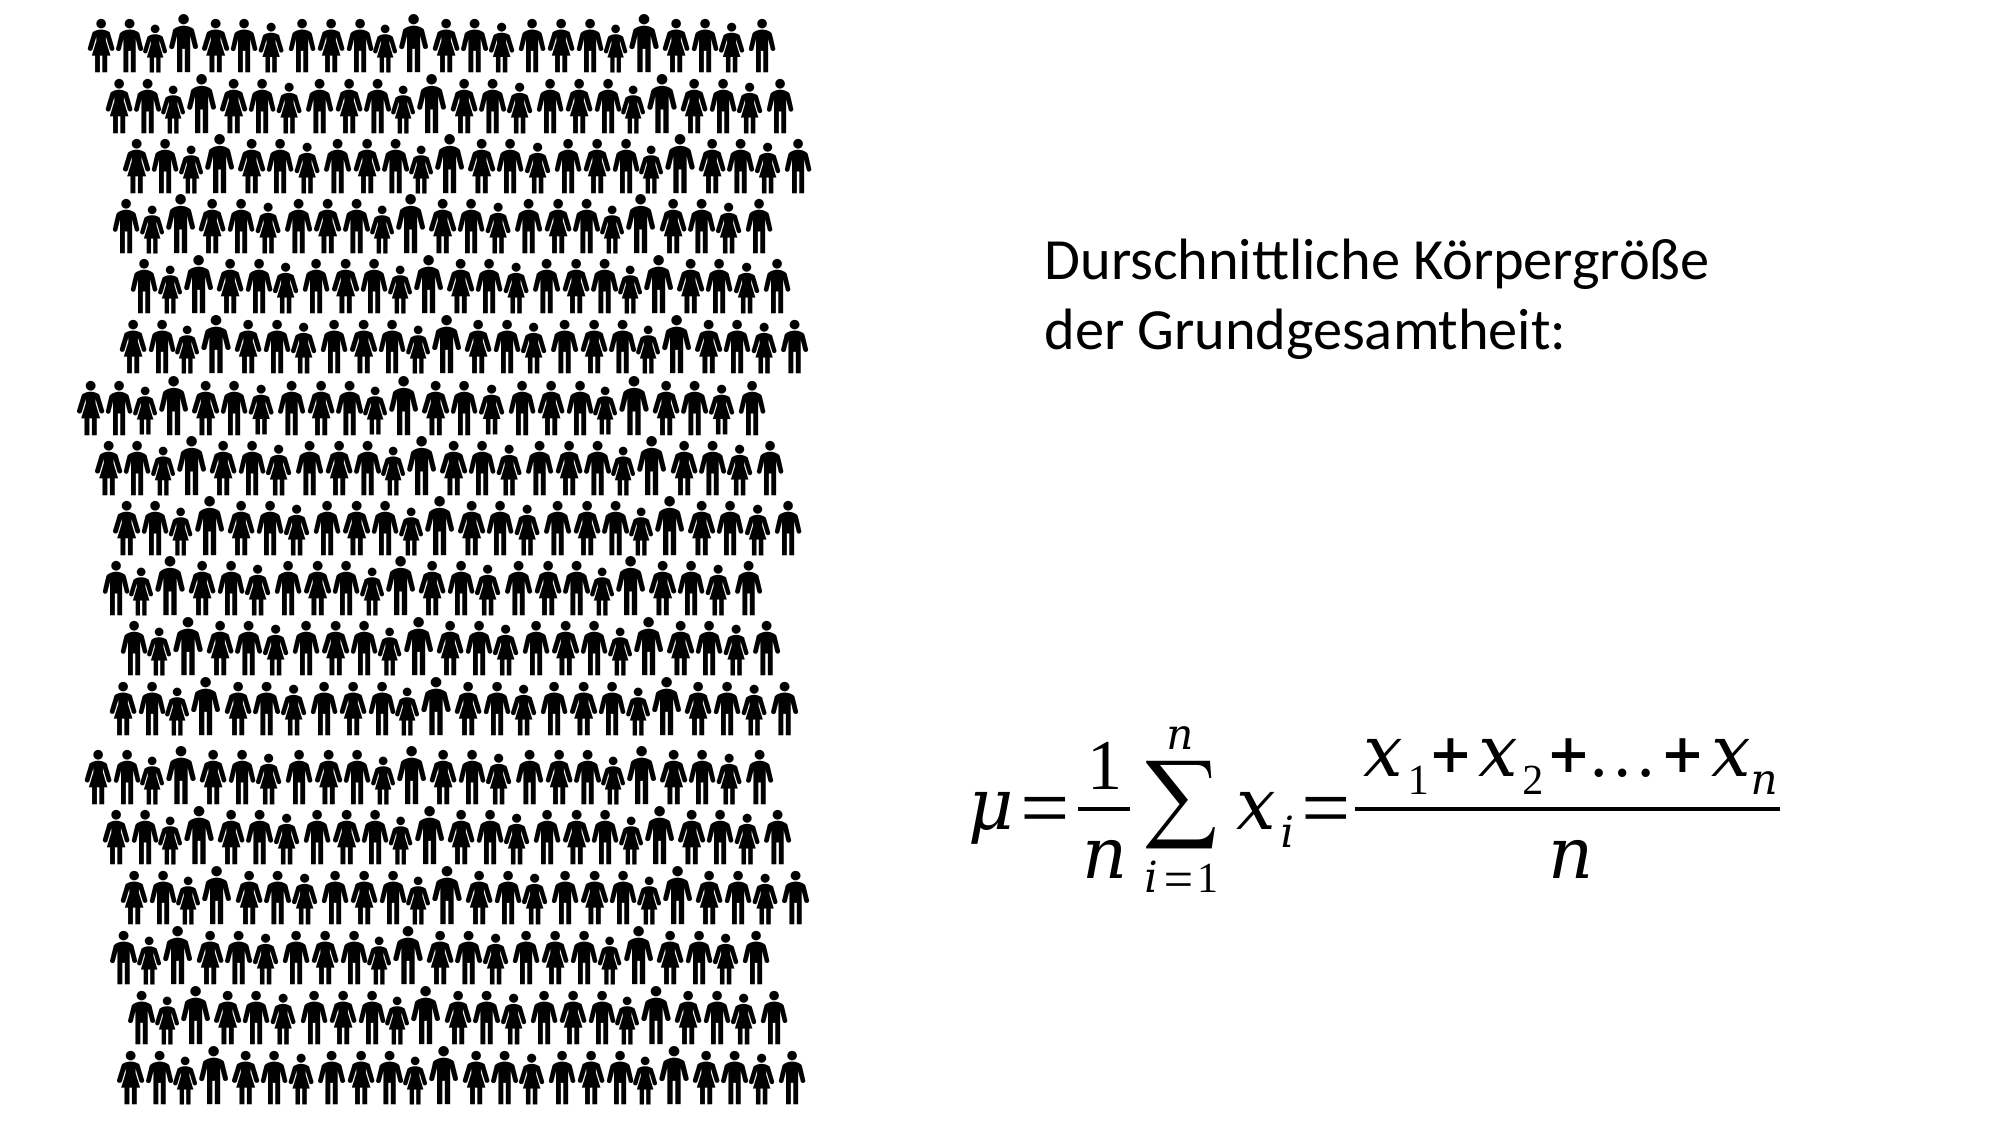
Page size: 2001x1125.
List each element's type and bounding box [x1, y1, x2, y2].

text_box [69, 744, 825, 1106]
text_box [72, 12, 827, 375]
text_box [61, 374, 817, 737]
